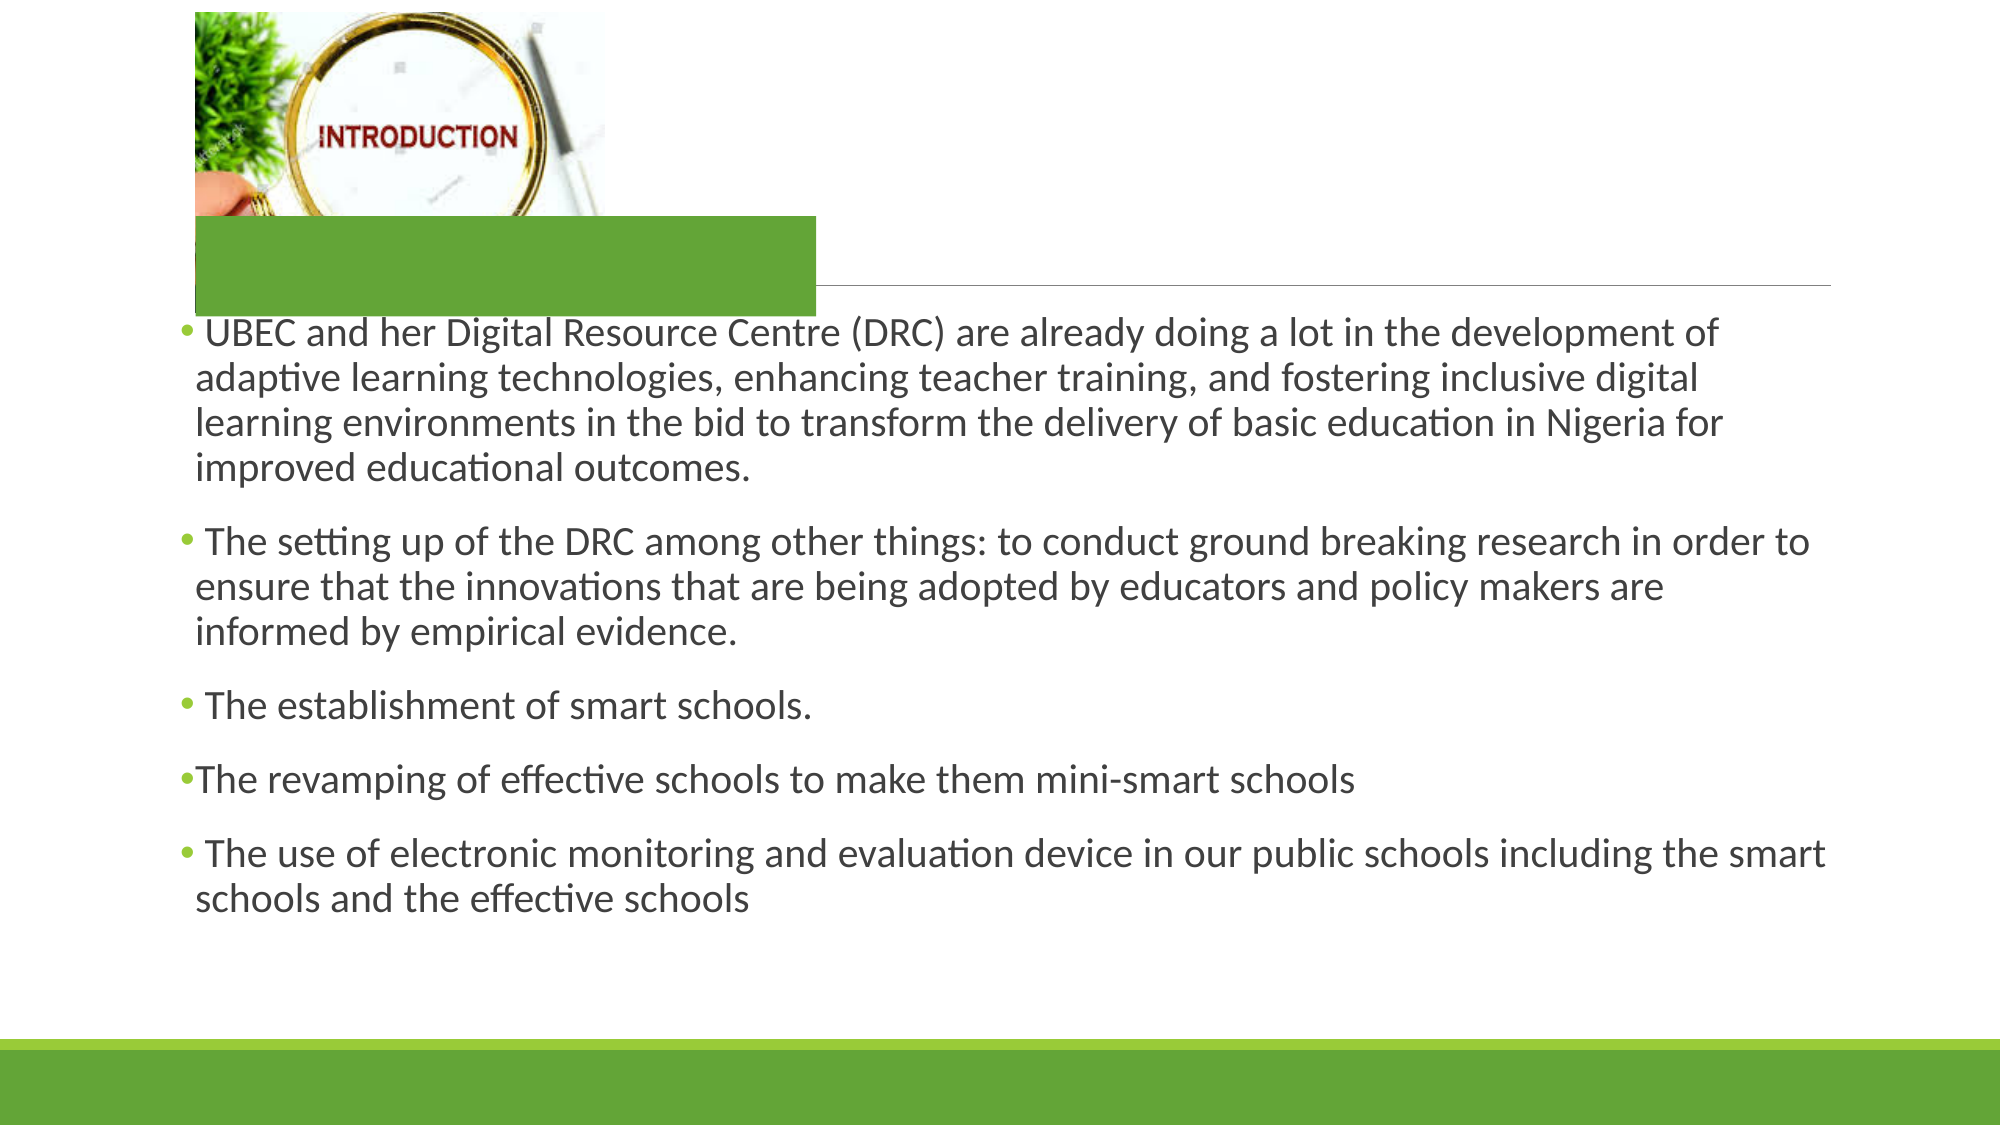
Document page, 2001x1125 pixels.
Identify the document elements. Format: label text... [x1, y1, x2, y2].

picture [194, 12, 606, 314]
text_box [611, 216, 817, 317]
list UBEC and her Digital Resource Centre (DRC) are already doing a lot in the development of adaptive learning technologies, enhancing teacher training, and fostering inclusive digital learning environments in the bid to transform the delivery of basic education in Nigeria for improved educational outcomes. The setting up of the DRC among other things: to conduct ground breaking research in order to ensure that the innovations that are being adopted by educators and policy makers are informed by empirical evidence. The establishment of smart schools. The revamping of effective schools to make them mini-smart schools The use of electronic monitoring and evaluation device in our public schools including the smart schools and the effective schools [180, 302, 1830, 963]
